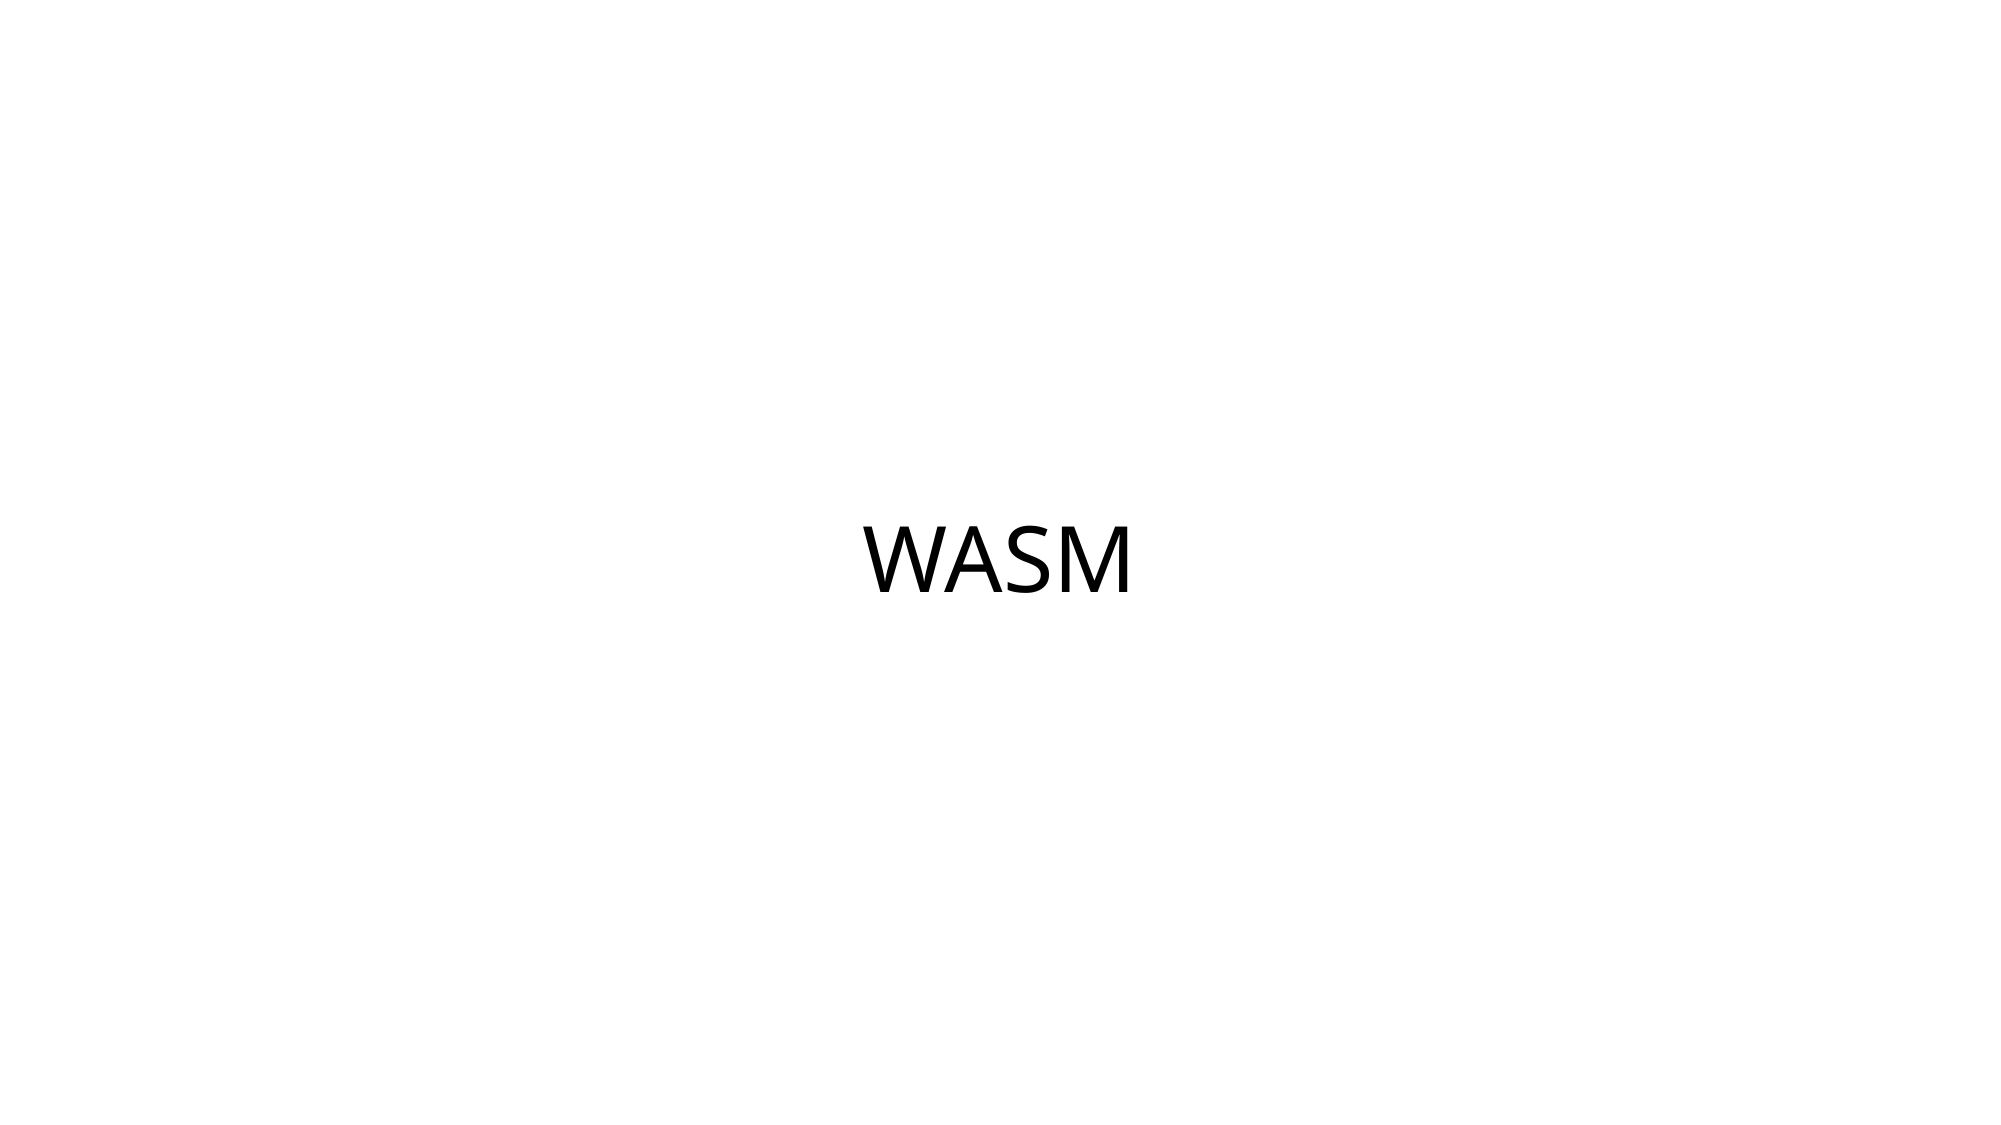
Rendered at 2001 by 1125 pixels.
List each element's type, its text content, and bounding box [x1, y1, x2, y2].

title WASM [137, 453, 1863, 672]
